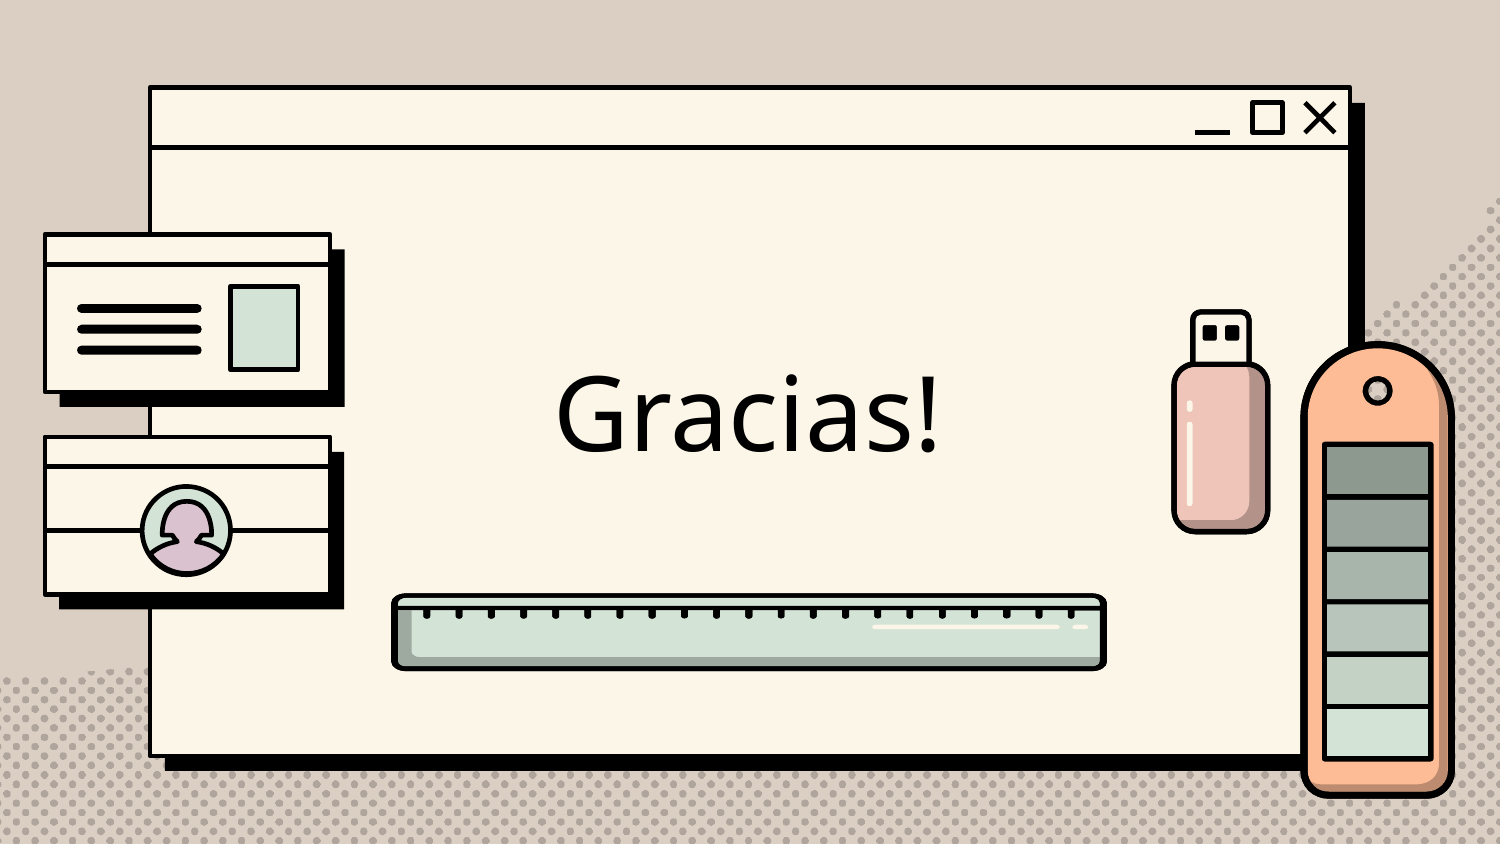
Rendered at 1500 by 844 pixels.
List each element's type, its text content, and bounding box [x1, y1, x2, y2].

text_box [1300, 340, 1456, 799]
title Gracias! [372, 331, 704, 482]
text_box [1171, 309, 1271, 535]
title Gracias! [793, 331, 1123, 482]
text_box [44, 234, 345, 407]
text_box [709, 274, 789, 844]
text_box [44, 436, 345, 610]
